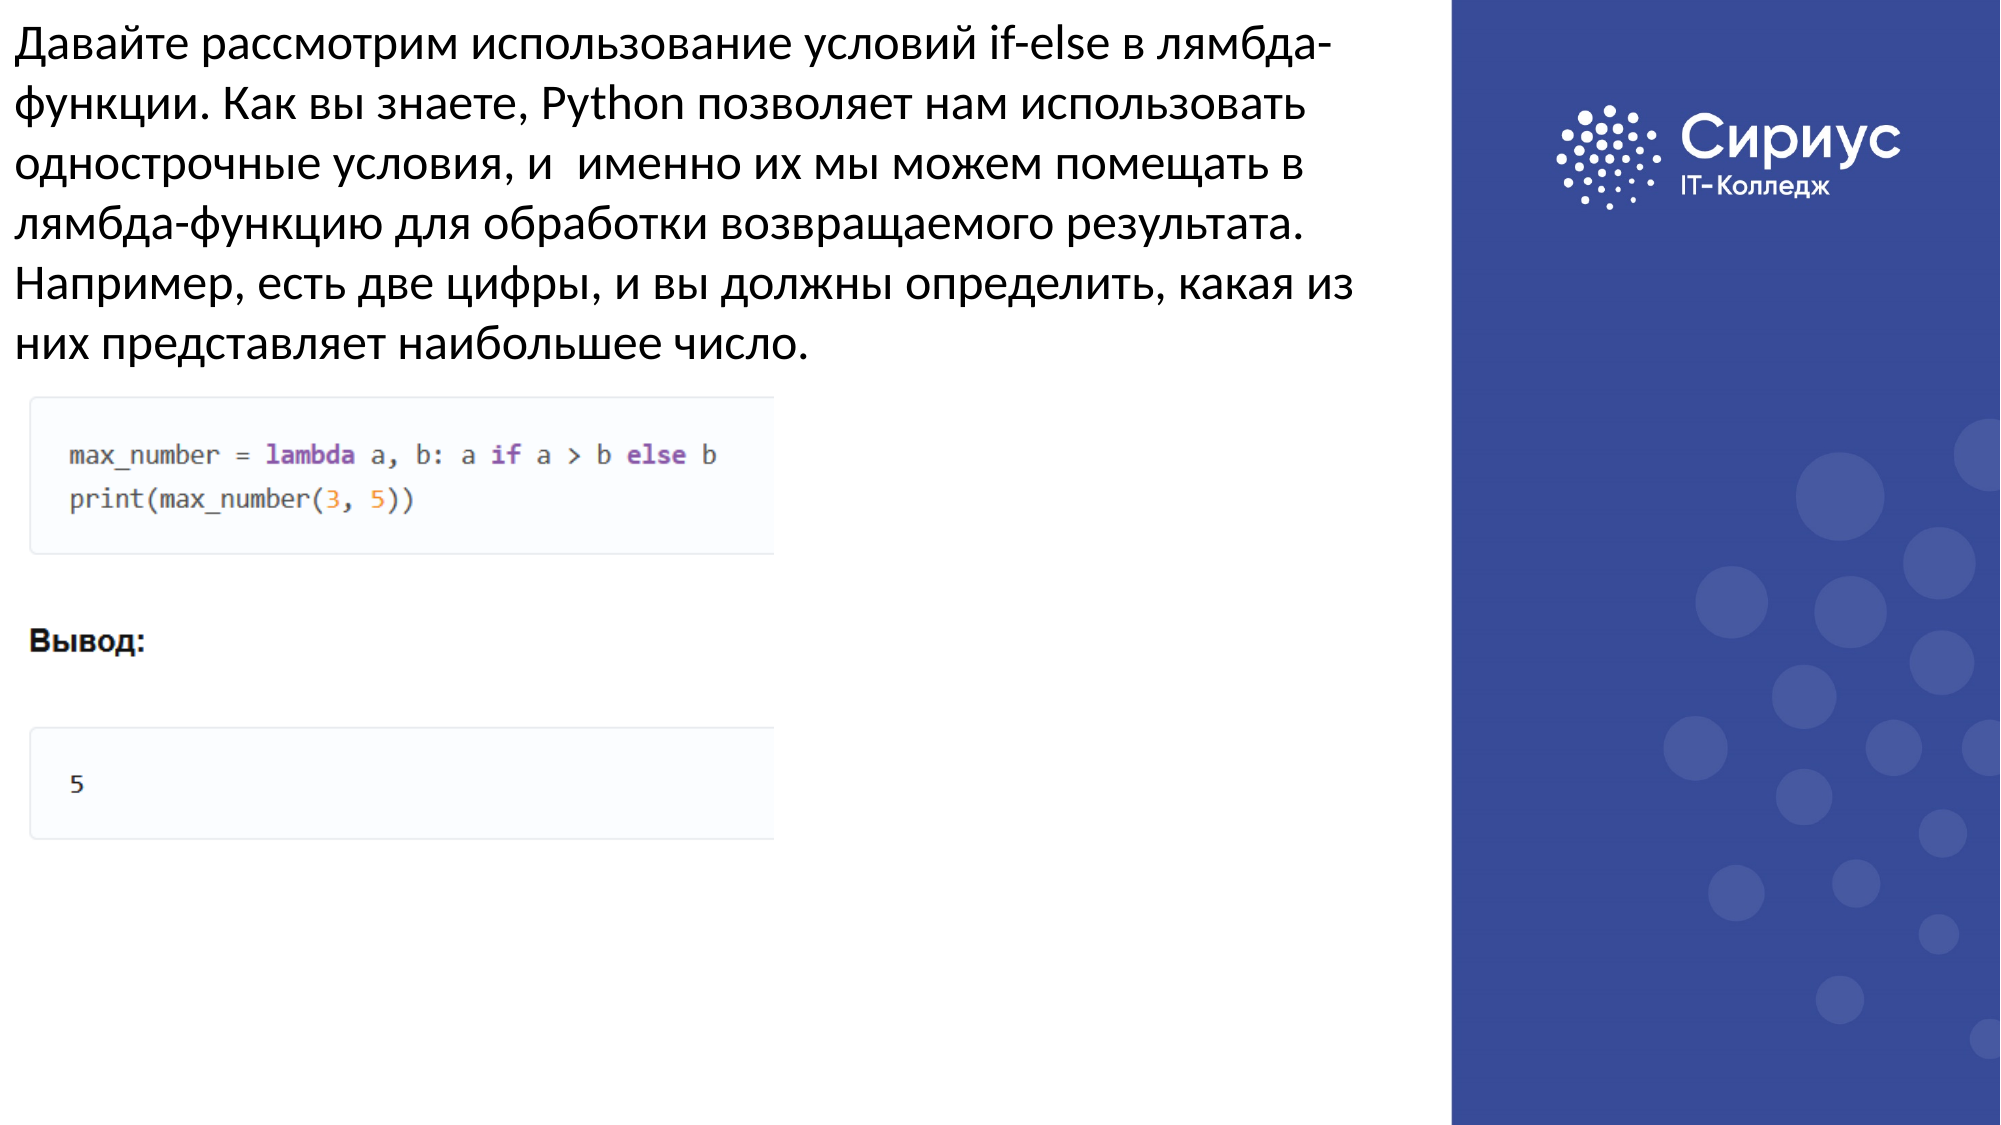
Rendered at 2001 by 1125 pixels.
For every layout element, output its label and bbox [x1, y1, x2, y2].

picture [14, 378, 774, 887]
list [0, 0, 2000, 1125]
